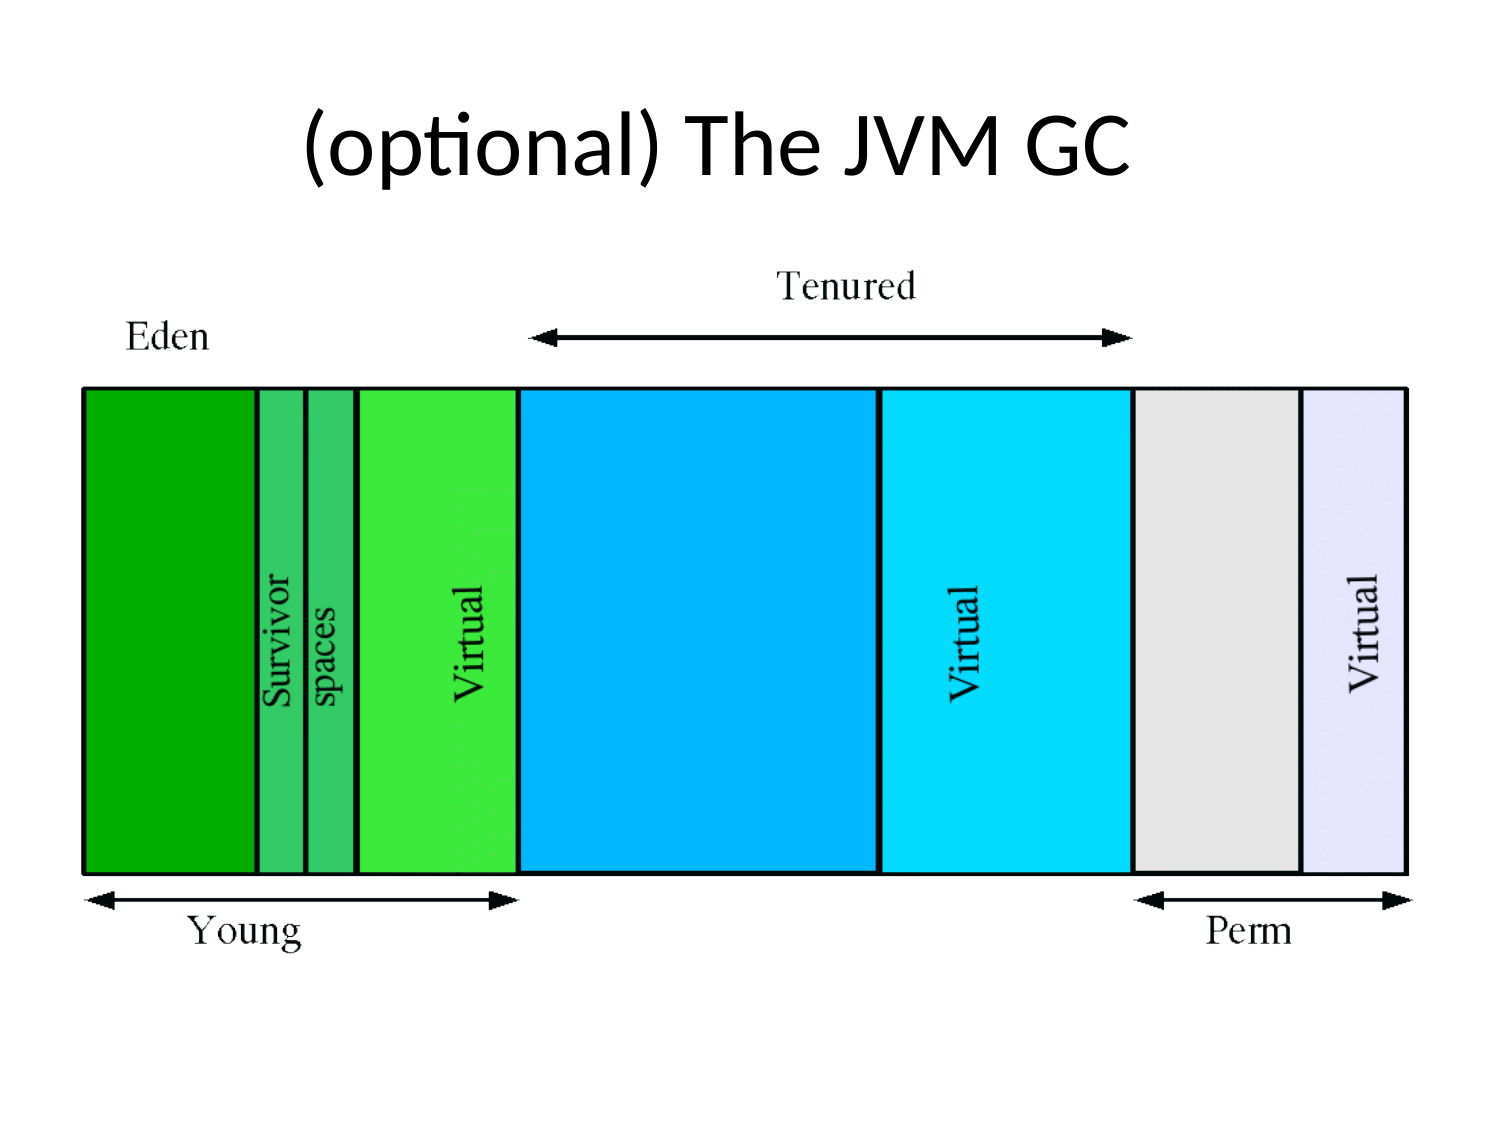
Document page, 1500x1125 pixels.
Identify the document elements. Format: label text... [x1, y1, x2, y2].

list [74, 262, 1426, 1006]
title (optional) The JVM GC [75, 45, 1425, 233]
